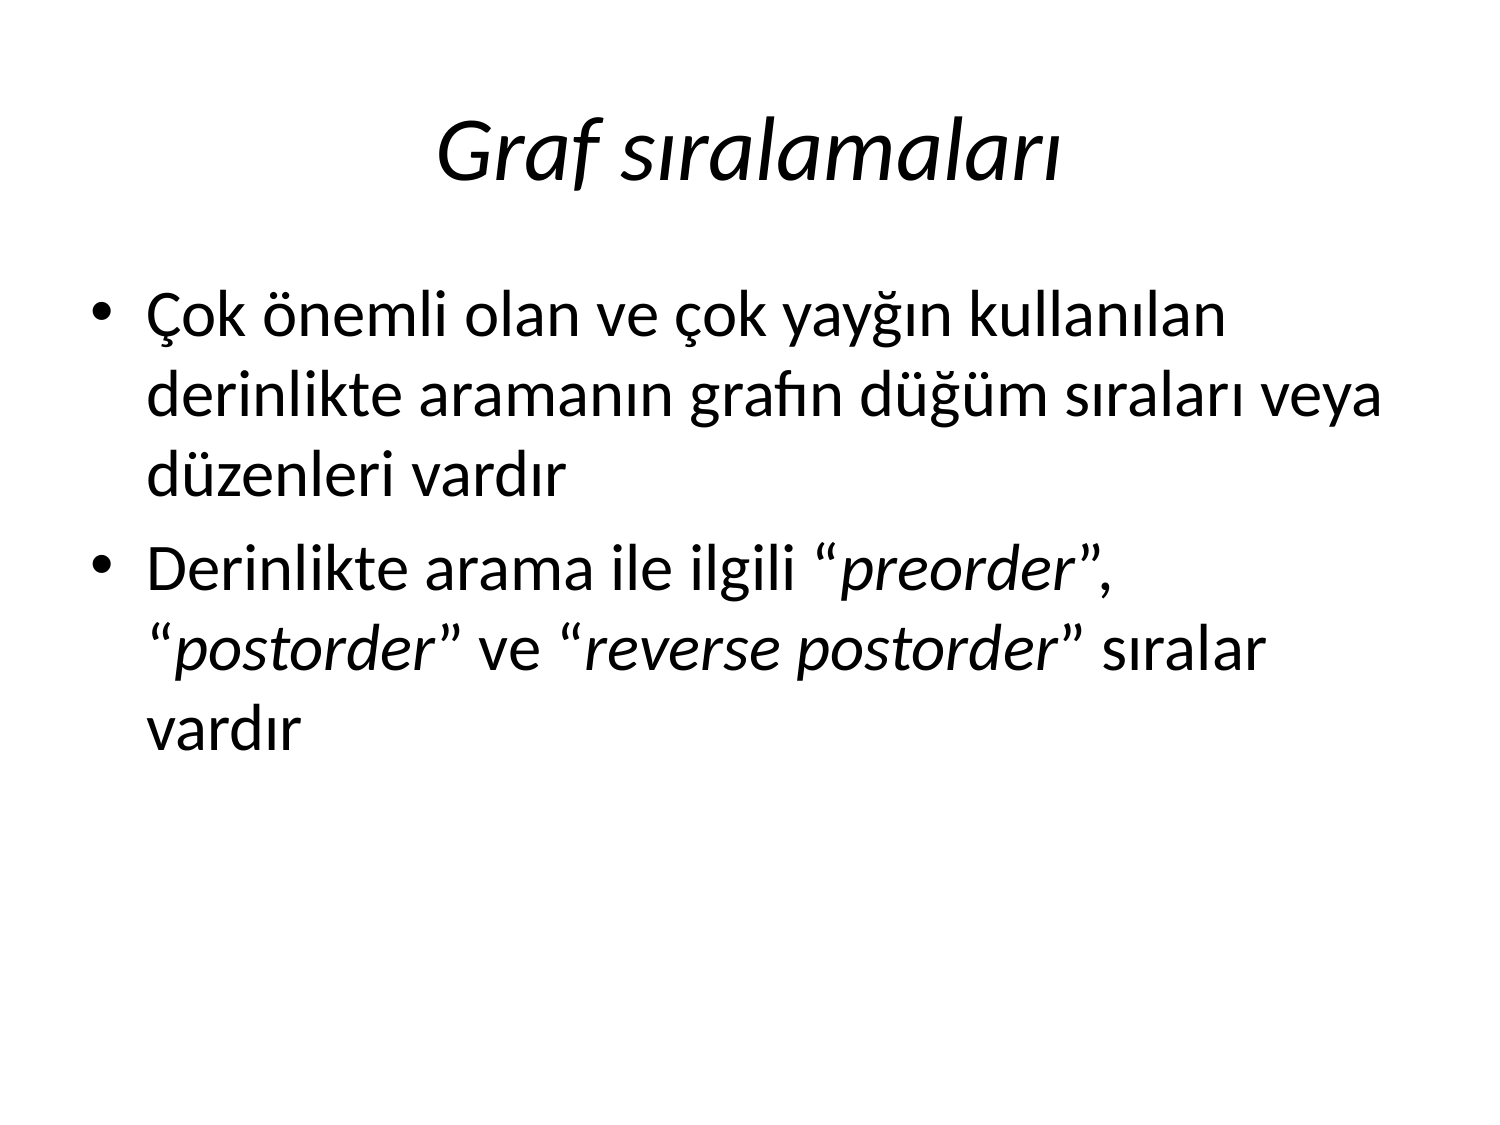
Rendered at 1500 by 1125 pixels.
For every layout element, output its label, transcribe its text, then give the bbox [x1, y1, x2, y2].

list Çok önemli olan ve çok yayğın kullanılan derinlikte aramanın grafın düğüm sıraları veya düzenleri vardır Derinlikte arama ile ilgili “preorder”, “postorder” ve “reverse postorder” sıralar vardır [75, 262, 1425, 1063]
title Graf sıralamaları [75, 50, 1425, 238]
